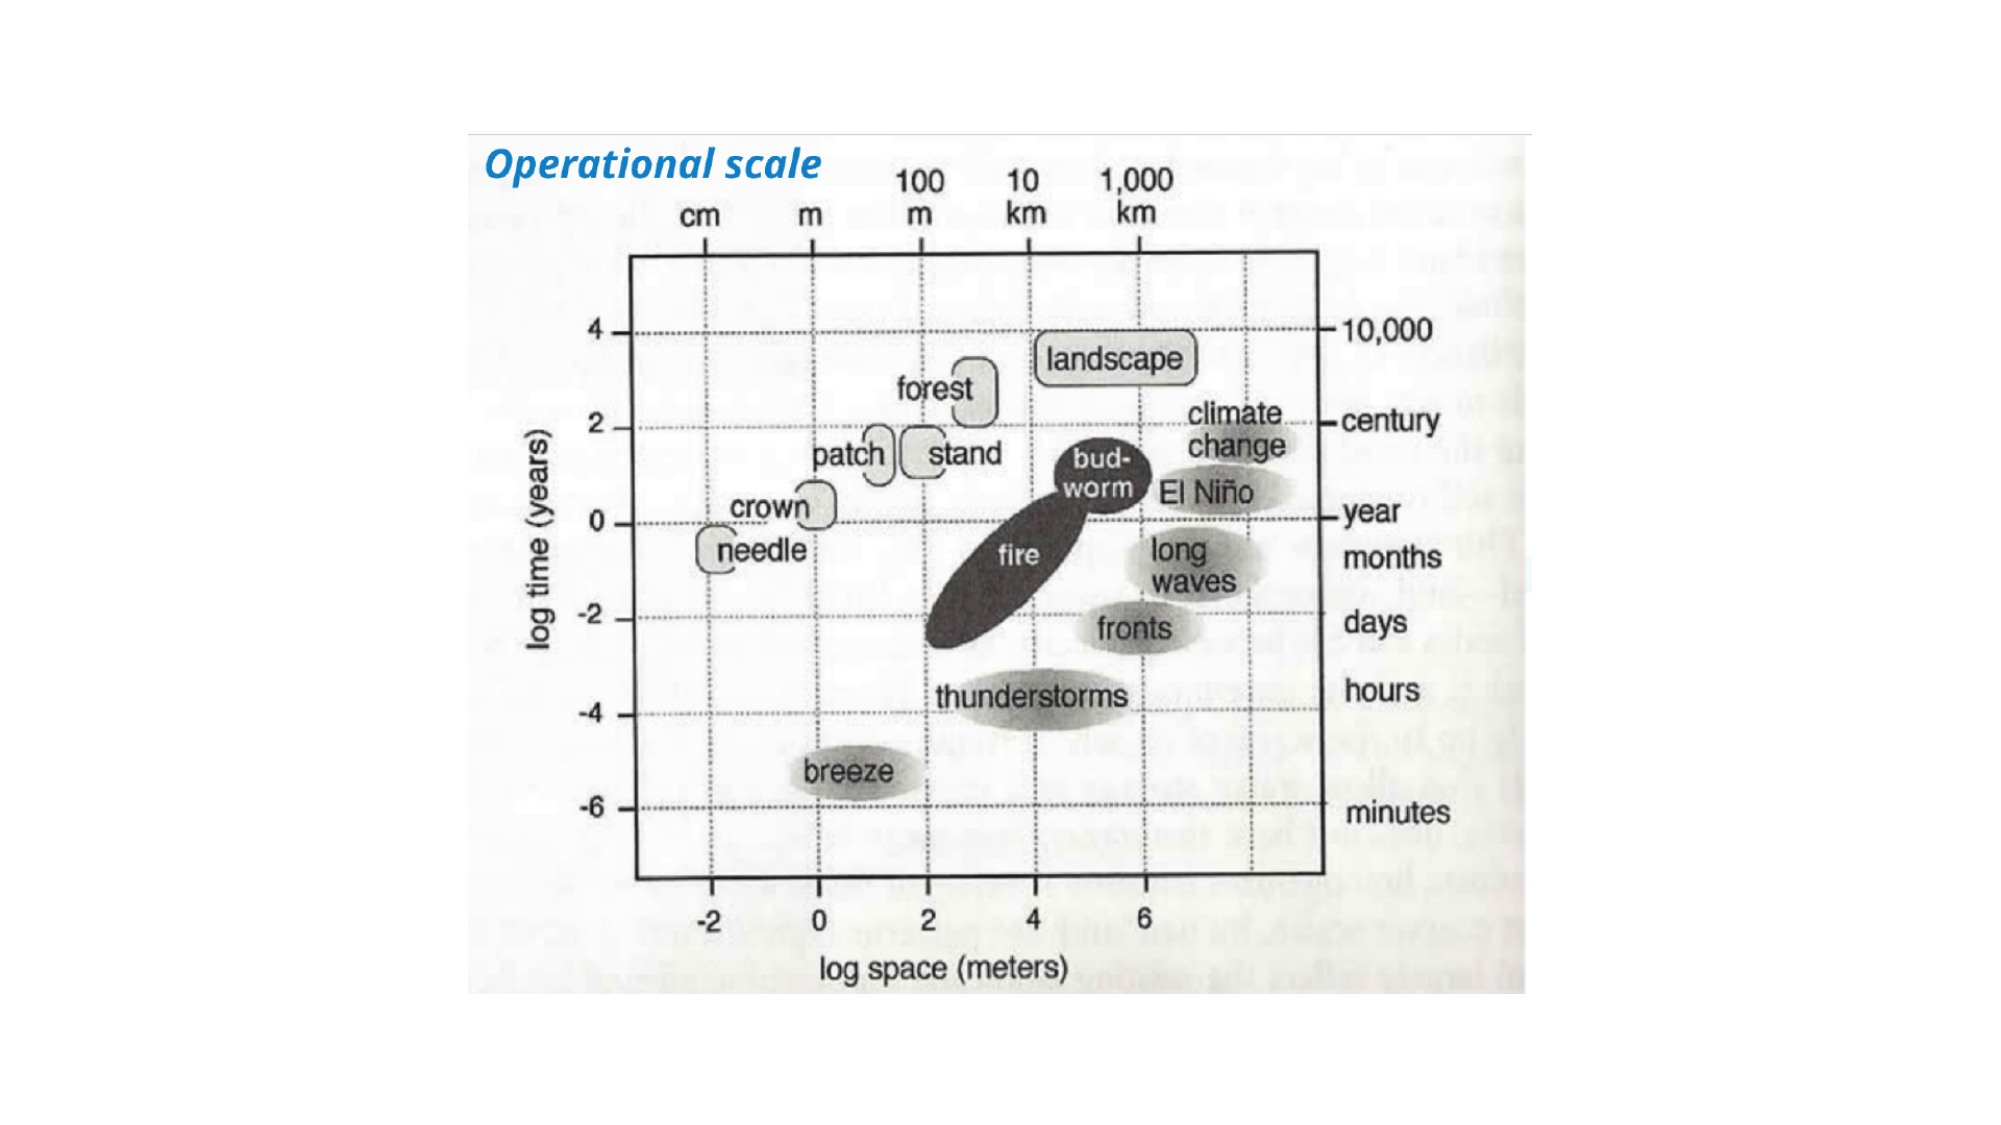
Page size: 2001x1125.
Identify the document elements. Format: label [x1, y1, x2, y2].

picture [468, 131, 1532, 994]
